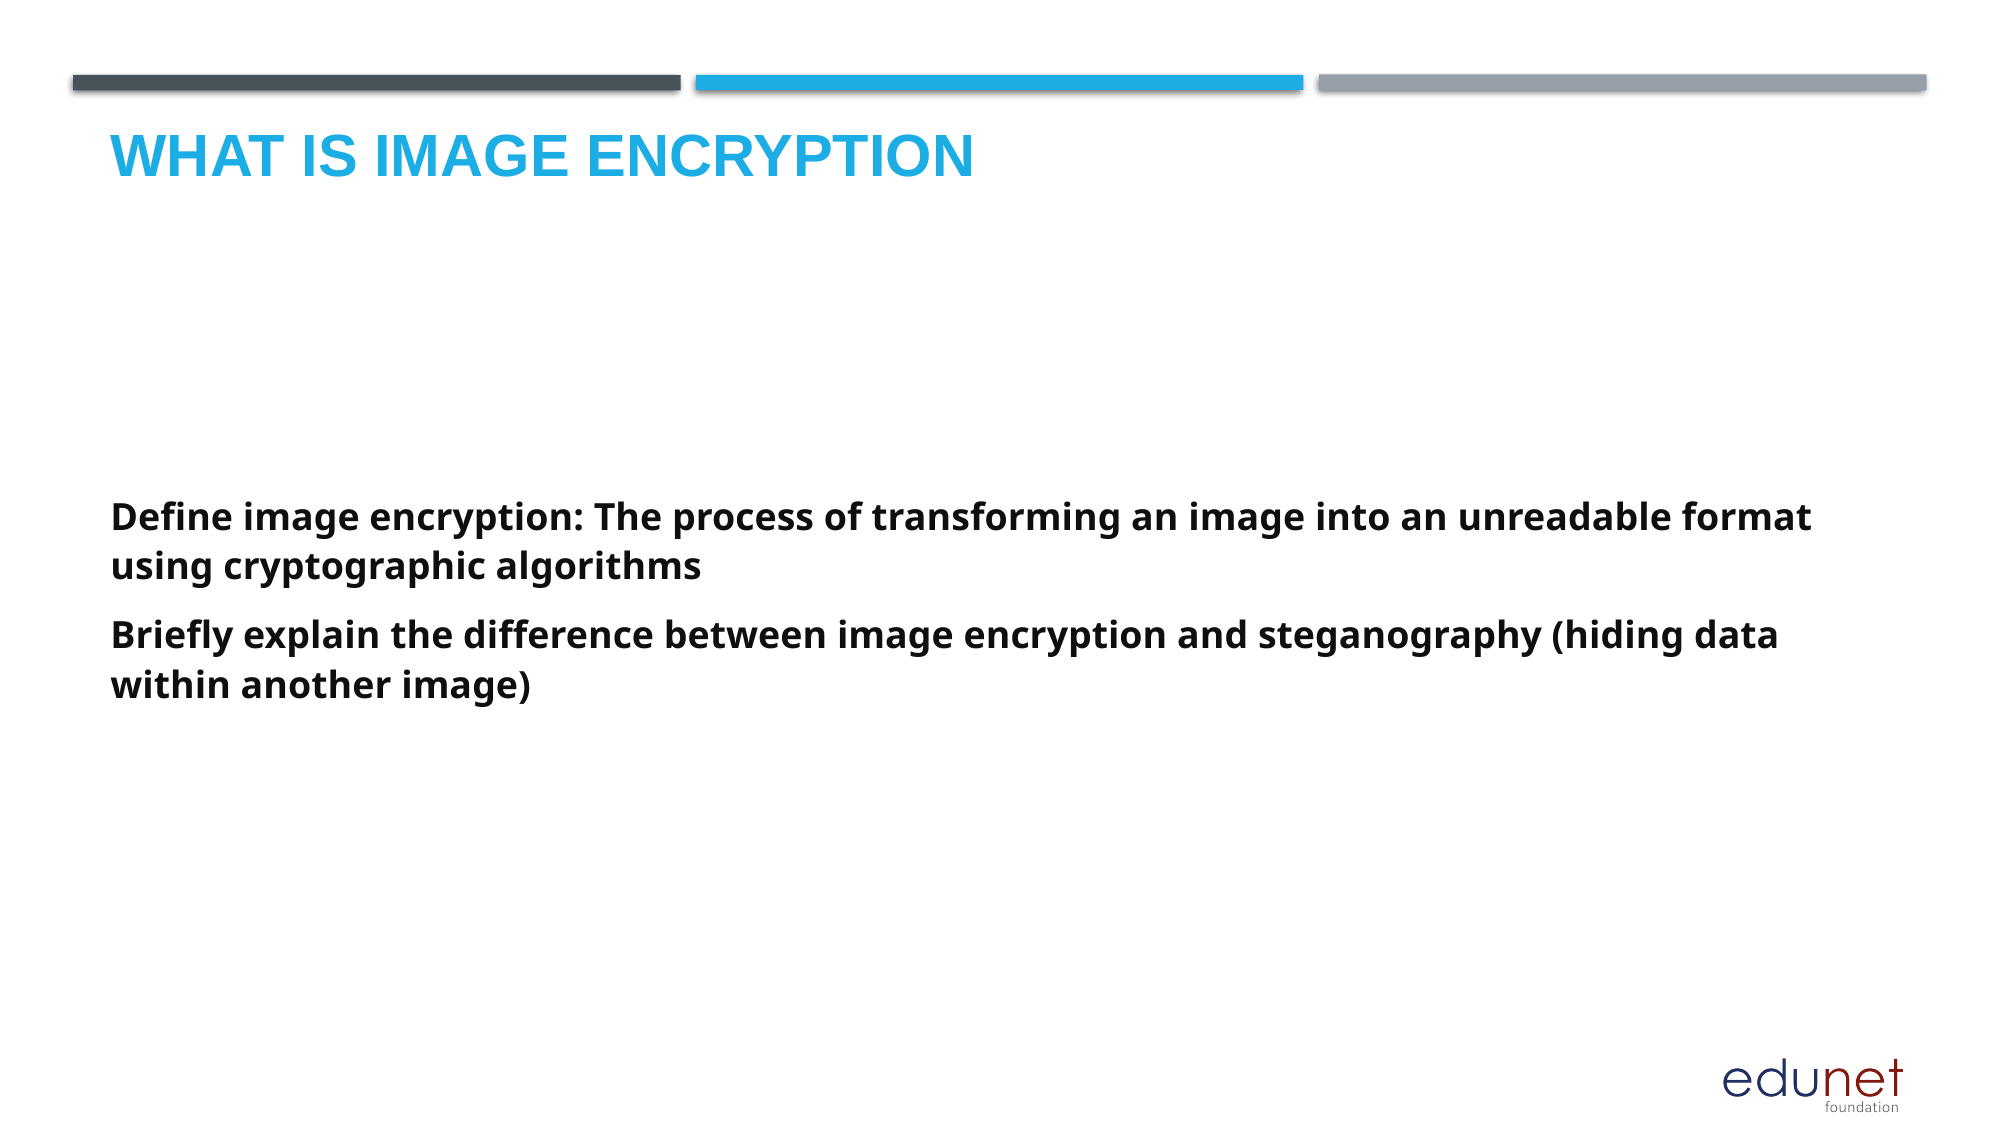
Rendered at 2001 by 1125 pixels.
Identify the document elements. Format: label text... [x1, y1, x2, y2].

list Define image encryption: The process of transforming an image into an unreadable format using cryptographic algorithms Briefly explain the difference between image encryption and steganography (hiding data within another image) [95, 213, 1905, 981]
title What is image encryption [95, 108, 1905, 196]
picture [1719, 1056, 1905, 1116]
